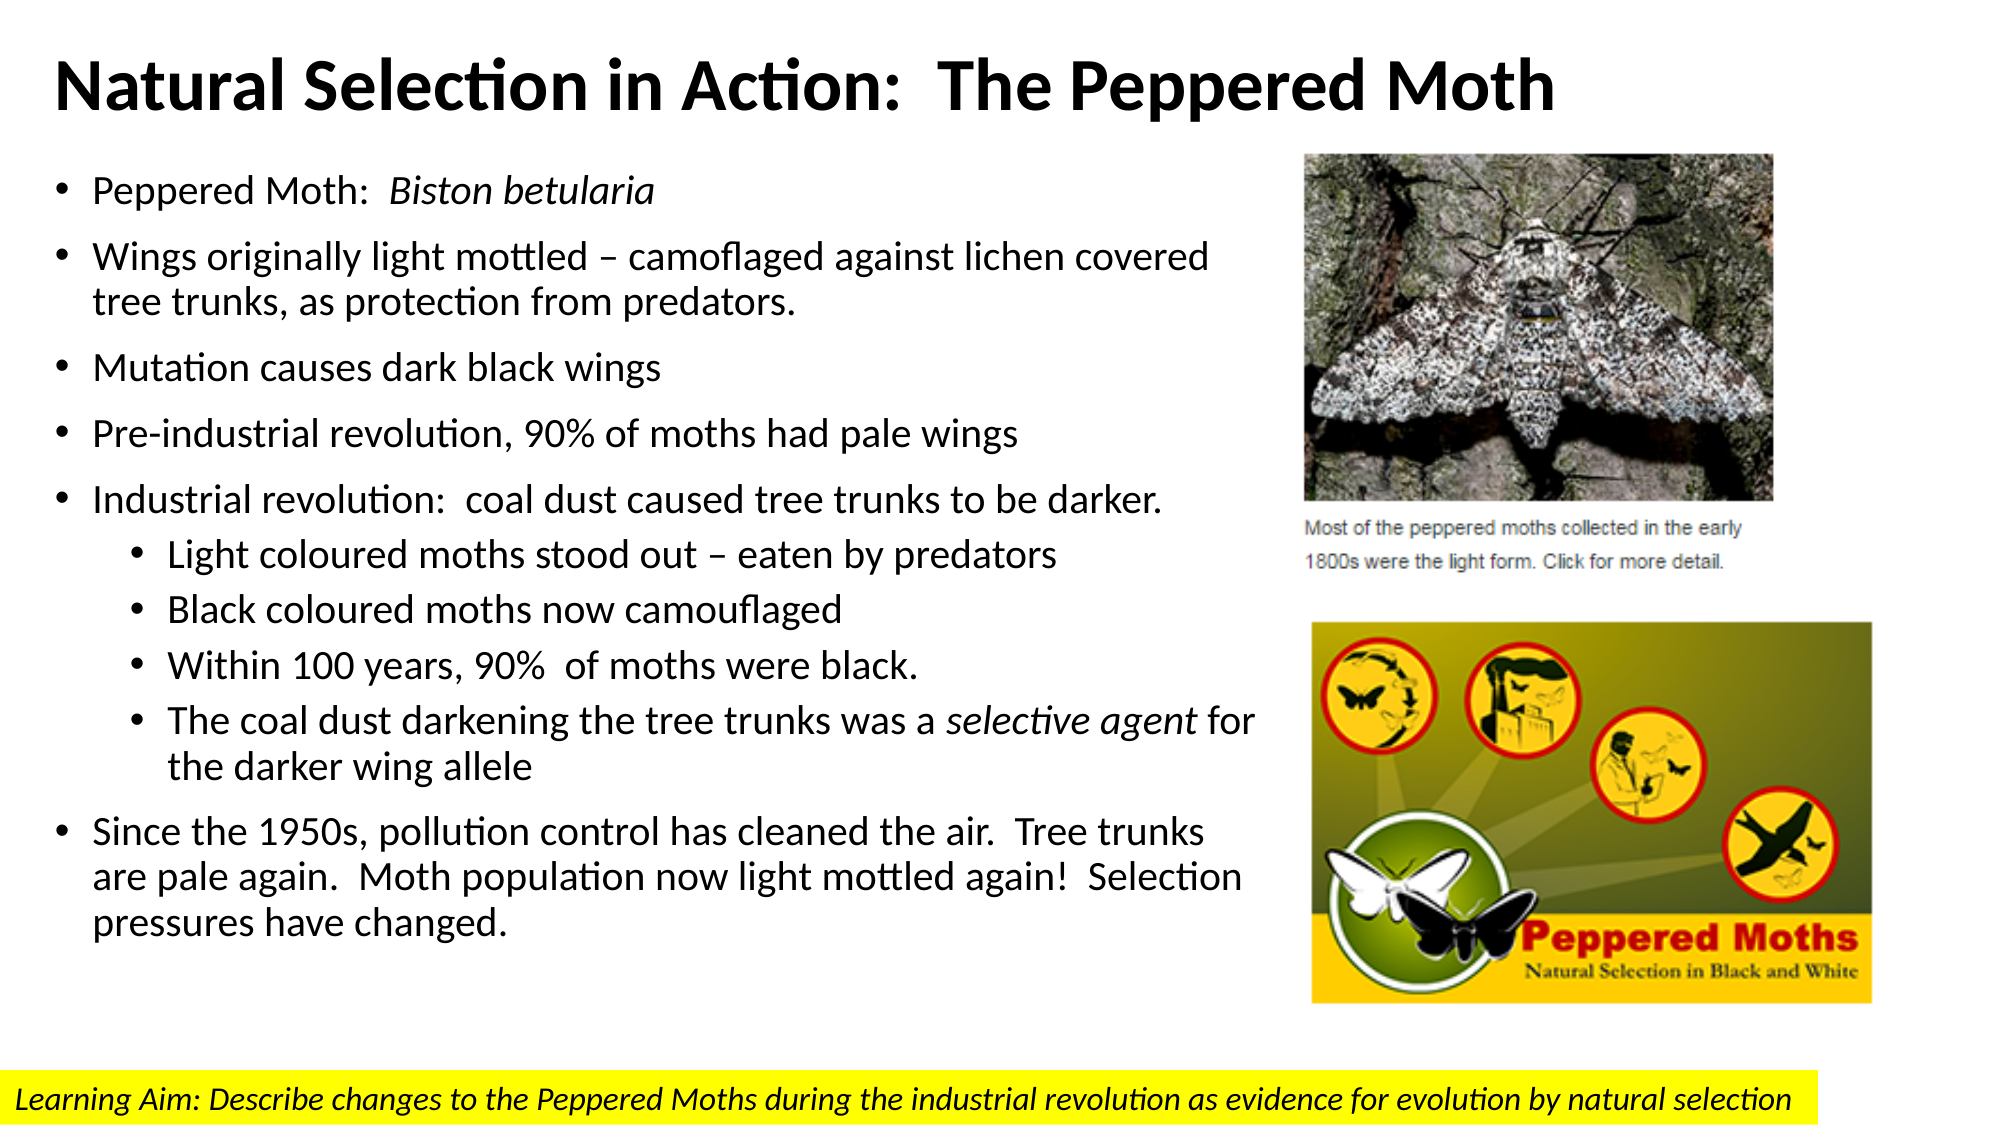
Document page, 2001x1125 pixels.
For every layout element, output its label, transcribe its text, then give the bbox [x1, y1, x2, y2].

picture [1299, 607, 1886, 1013]
list Peppered Moth: Biston betularia Wings originally light mottled – camoflaged against lichen covered tree trunks, as protection from predators. Mutation causes dark black wings Pre-industrial revolution, 90% of moths had pale wings Industrial revolution: coal dust caused tree trunks to be darker. Light coloured moths stood out – eaten by predators Black coloured moths now camouflaged Within 100 years, 90% of moths were black. The coal dust darkening the tree trunks was a selective agent for the darker wing allele Since the 1950s, pollution control has cleaned the air. Tree trunks are pale again. Moth population now light mottled again! Selection pressures have changed. [39, 160, 1274, 1070]
title Natural Selection in Action: The Peppered Moth [39, 27, 1668, 144]
picture [1299, 143, 1785, 584]
text_box Learning Aim: Describe changes to the Peppered Moths during the industrial revolution as evidence for evolution by natural selection [0, 1070, 1818, 1125]
